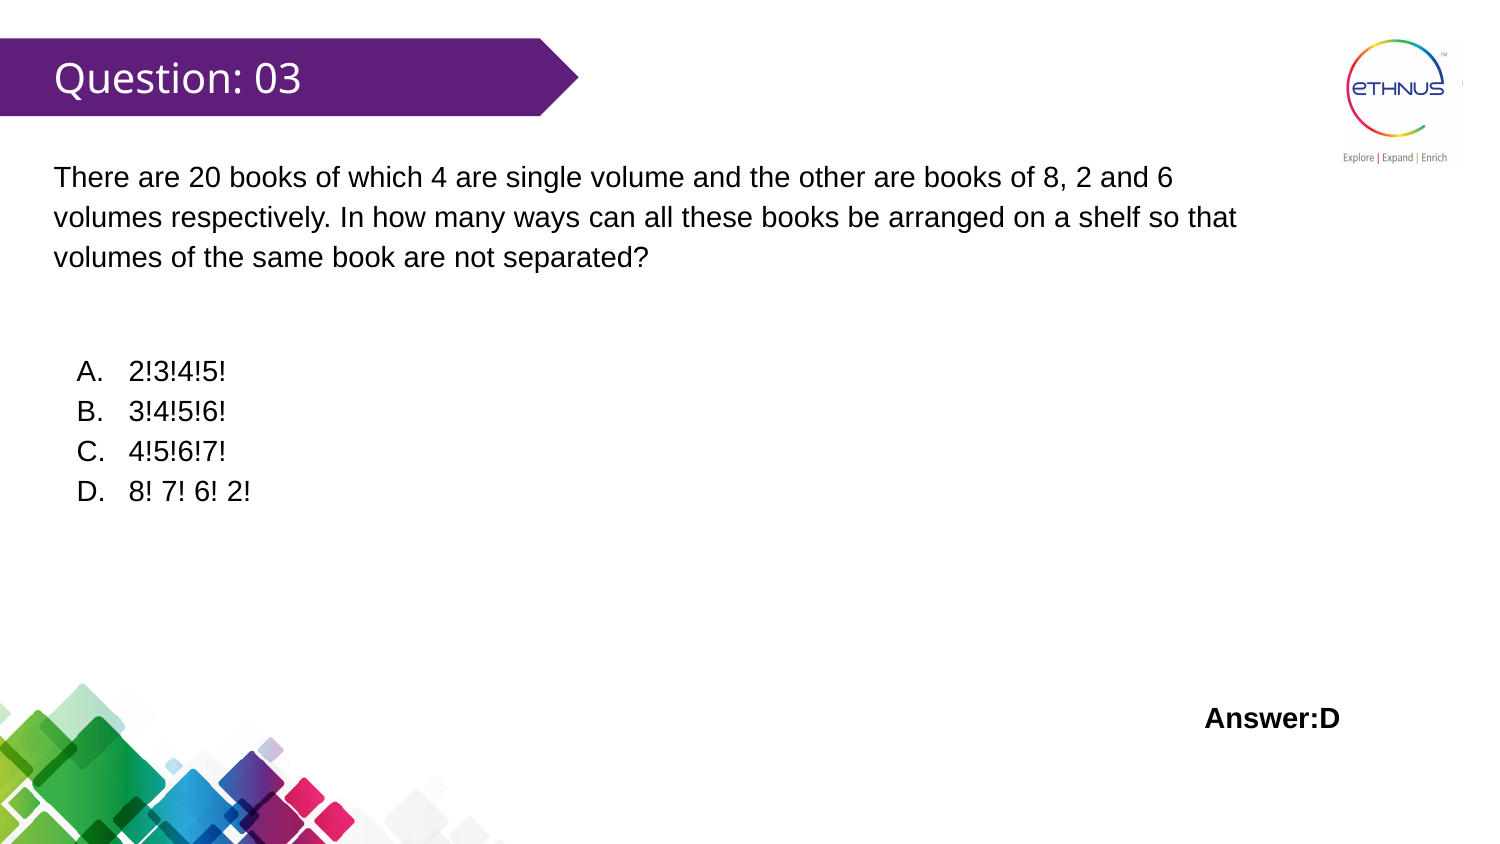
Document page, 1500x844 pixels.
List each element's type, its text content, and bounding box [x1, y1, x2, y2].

text_box Question: 03 [53, 38, 518, 117]
picture [0, 668, 732, 844]
picture [1343, 38, 1463, 165]
text_box There are 20 books of which 4 are single volume and the other are books of 8, 2 and 6 volumes respectively. In how many ways can all these books be arranged on a shelf so that volumes of the same book are not separated? 2!3!4!5! 3!4!5!6! 4!5!6!7! 8! 7! 6! 2! [53, 152, 1265, 669]
text_box [518, 38, 579, 117]
text_box Answer:D [1189, 684, 1446, 763]
text_box [0, 38, 53, 117]
